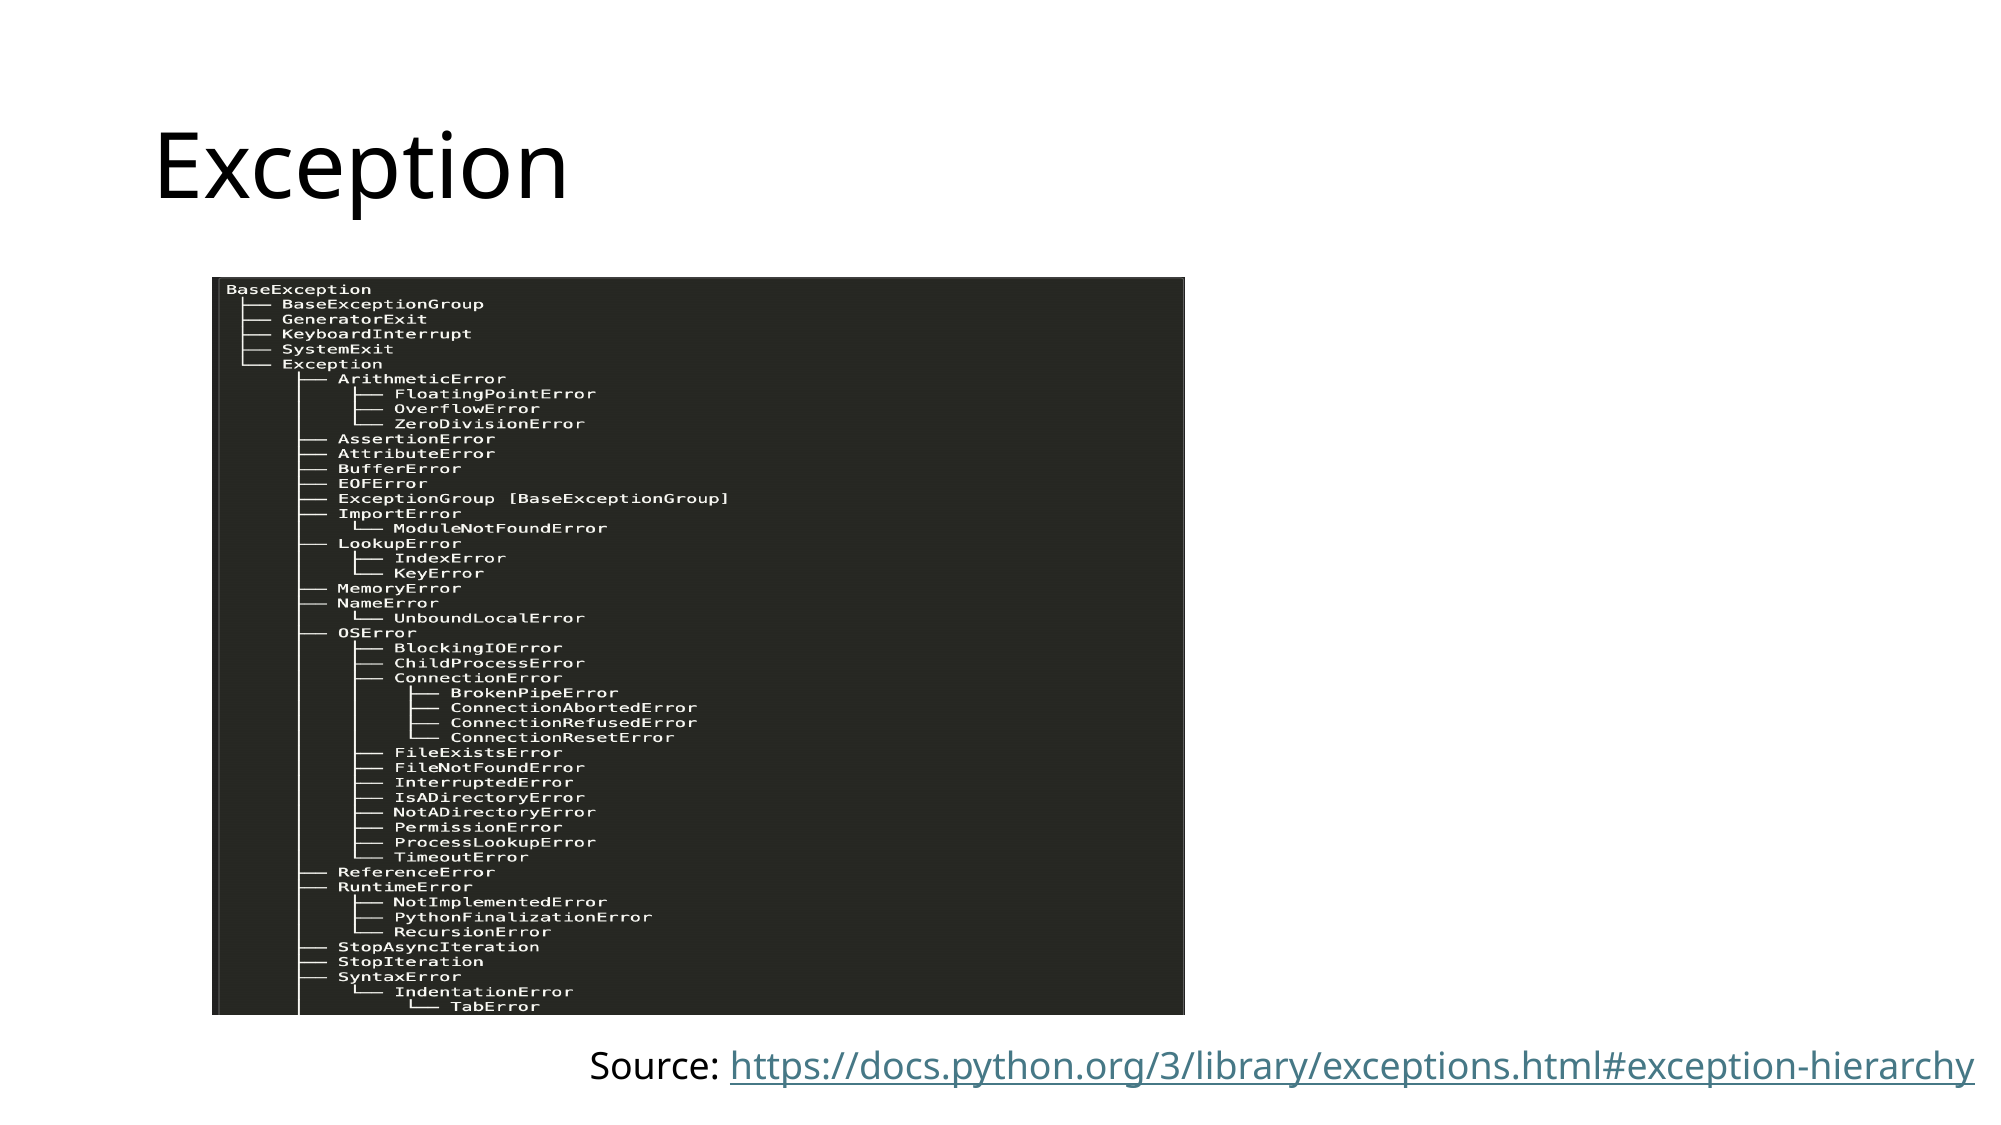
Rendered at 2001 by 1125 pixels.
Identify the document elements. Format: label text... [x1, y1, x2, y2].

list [211, 276, 1186, 1015]
title Exception [137, 59, 1863, 278]
text_box Source: https://docs.python.org/3/library/exceptions.html#exception-hierarchy [574, 1034, 1991, 1101]
